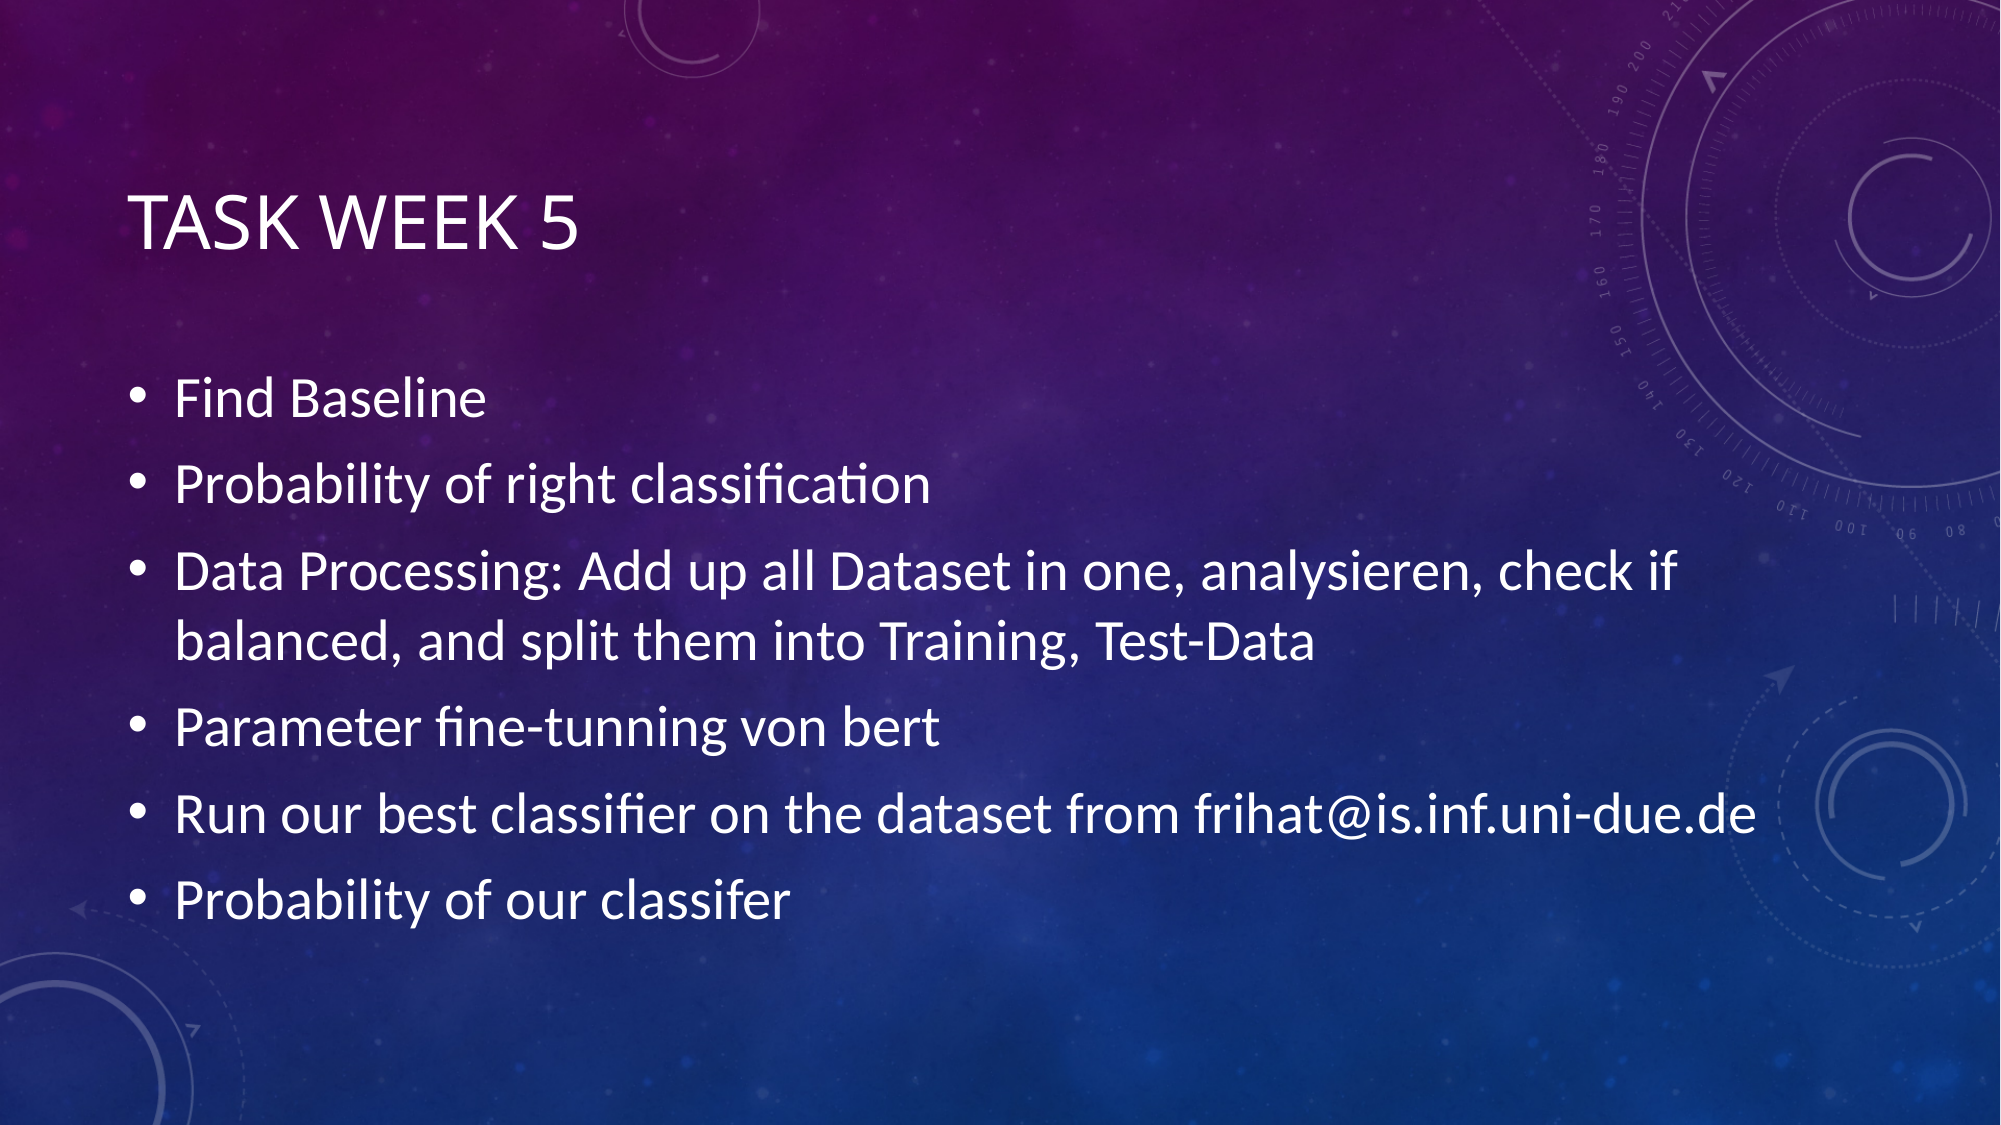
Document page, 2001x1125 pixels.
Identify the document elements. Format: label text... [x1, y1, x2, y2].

picture [0, 0, 2001, 1125]
list Find Baseline Probability of right classification Data Processing: Add up all Dataset in one, analysieren, check if balanced, and split them into Training, Test-Data Parameter fine-tunning von bert Run our best classifier on the dataset from frihat@is.inf.uni-due.de Probability of our classifer [112, 351, 1775, 950]
title Task week 5 [112, 99, 1775, 339]
